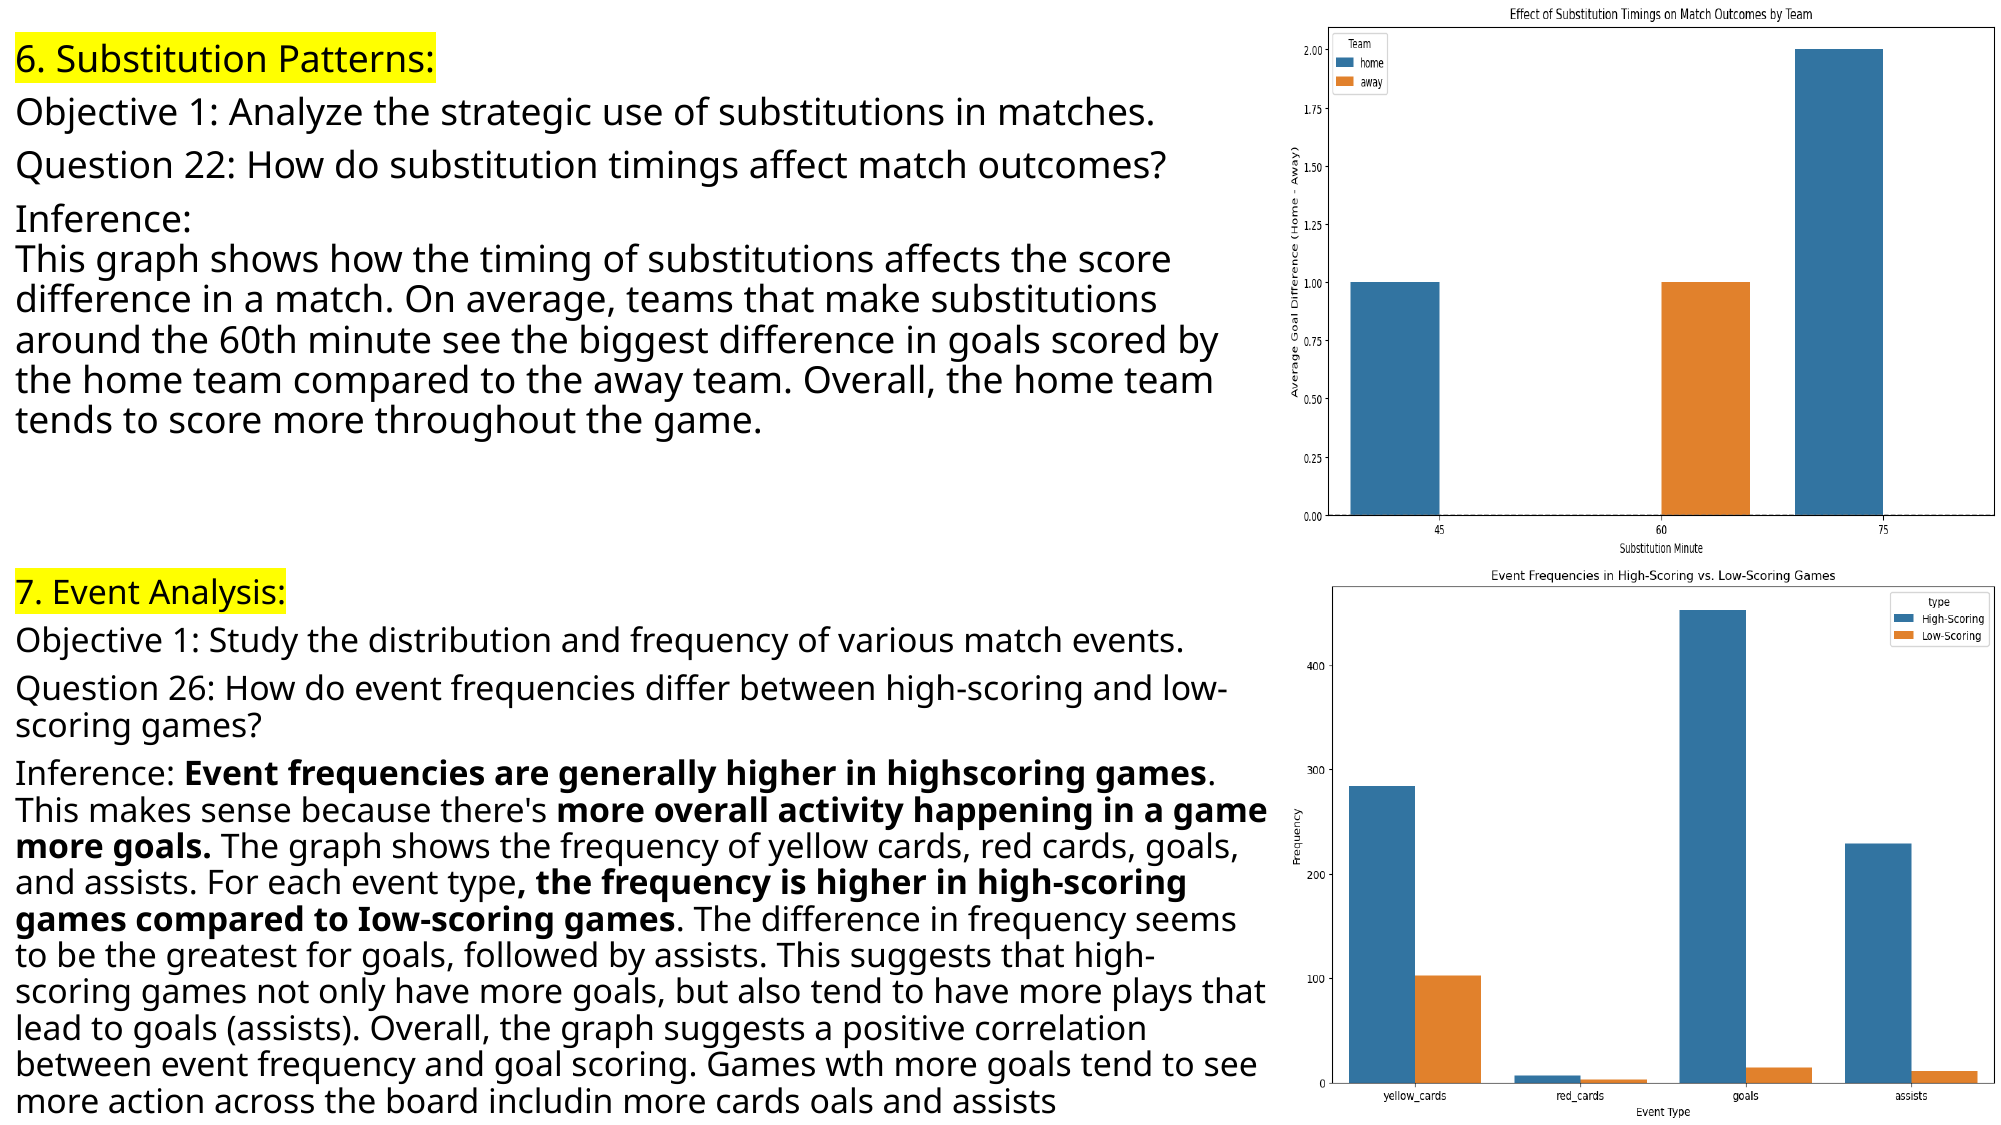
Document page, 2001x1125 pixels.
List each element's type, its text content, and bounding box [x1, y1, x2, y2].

list 6. Substitution Patterns: Objective 1: Analyze the strategic use of substitutions in matches. Question 22: How do substitution timings affect match outcomes? Inference: This graph shows how the timing of substitutions affects the score difference in a match. On average, teams that make substitutions around the 60th minute see the biggest difference in goals scored by the home team compared to the away team. Overall, the home team tends to score more throughout the game. [0, 32, 1282, 454]
picture [1285, 0, 2000, 1125]
text_box 7. Event Analysis: Objective 1: Study the distribution and frequency of various match events. Question 26: How do event frequencies differ between high-scoring and low-scoring games? Inference: Event frequencies are generally higher in highscoring games. This makes sense because there's more overall activity happening in a game more goals. The graph shows the frequency of yellow cards, red cards, goals, and assists. For each event type, the frequency is higher in high-scoring games compared to Iow-scoring games. The difference in frequency seems to be the greatest for goals, followed by assists. This suggests that high-scoring games not only have more goals, but also tend to have more plays that lead to goals (assists). Overall, the graph suggests a positive correlation between event frequency and goal scoring. Games wth more goals tend to see more action across the board includin more cards oals and assists [0, 567, 1285, 1125]
